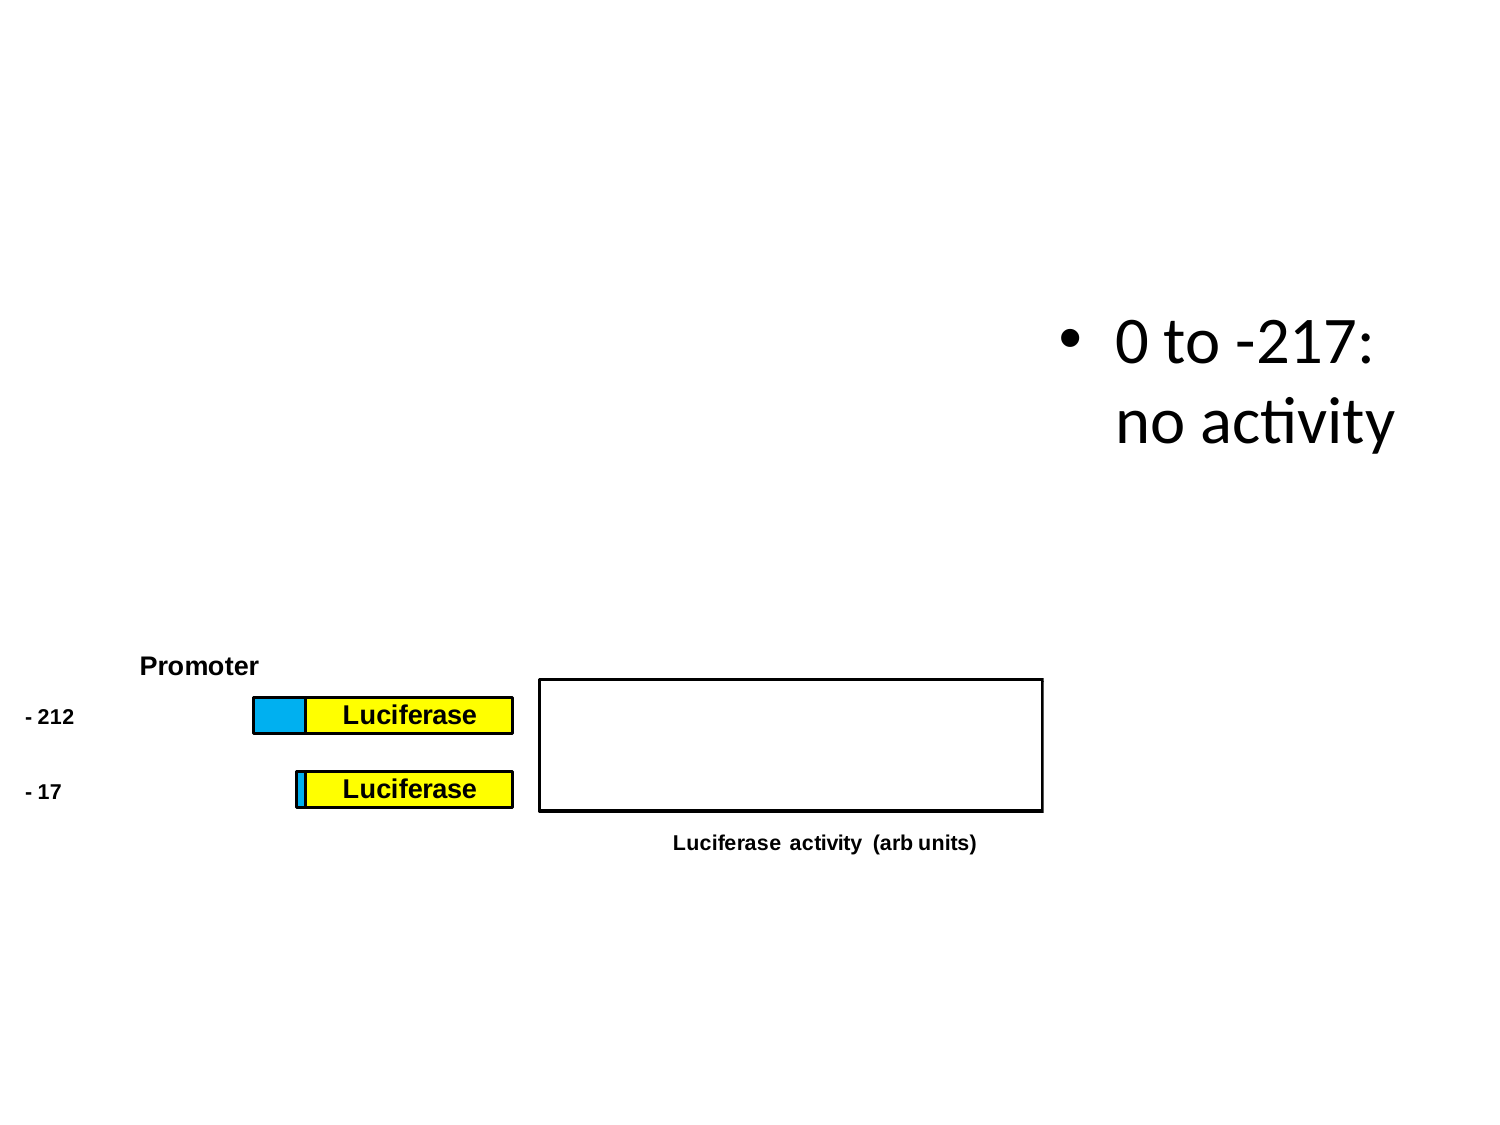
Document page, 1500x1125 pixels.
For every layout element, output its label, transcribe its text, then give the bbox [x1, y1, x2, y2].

picture [12, 640, 1045, 966]
list 0 to -217: no activity [1043, 289, 1475, 1033]
